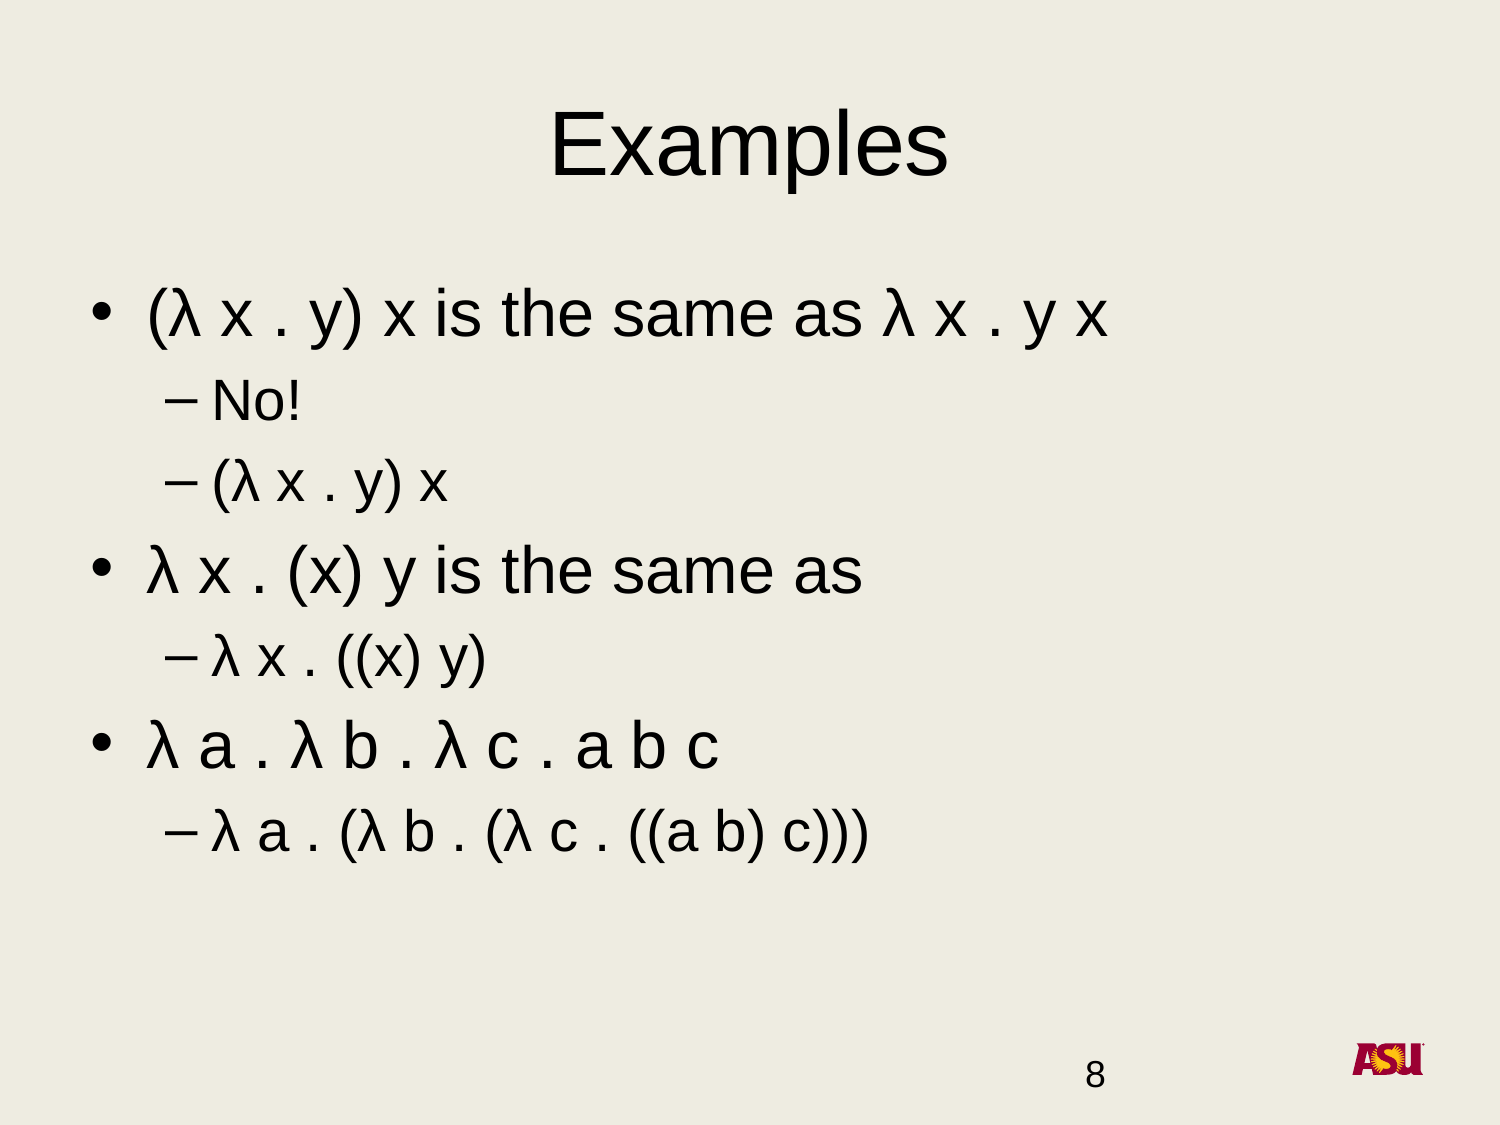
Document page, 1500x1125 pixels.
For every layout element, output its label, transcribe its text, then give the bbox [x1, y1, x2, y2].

slide_number 8 [1070, 1042, 1421, 1103]
title Examples [75, 45, 1425, 233]
list (λ x . y) x is the same as λ x . y x No! (λ x . y) x λ x . (x) y is the same as λ x . ((x) y) λ a . λ b . λ c . a b c λ a . (λ b . (λ c . ((a b) c))) [75, 262, 1425, 1005]
